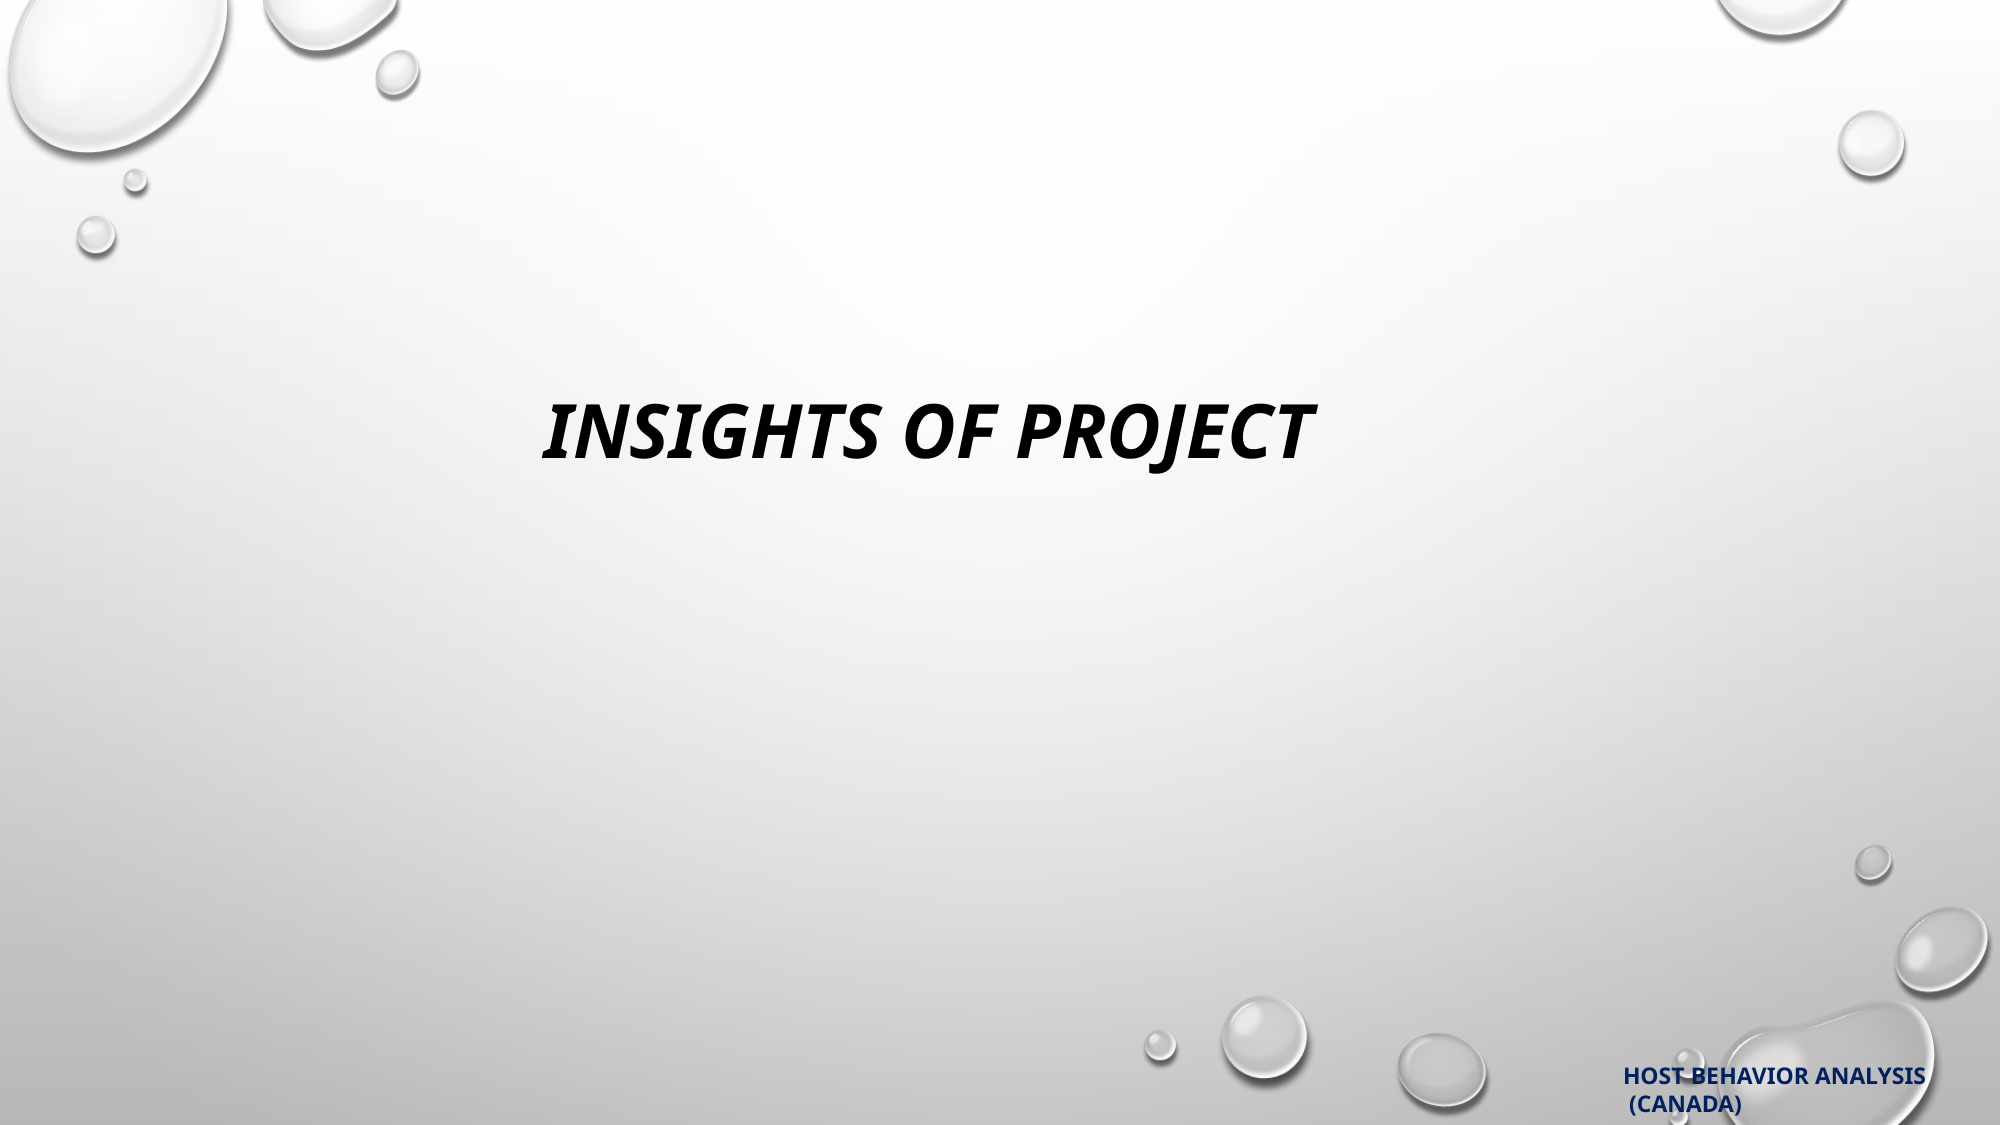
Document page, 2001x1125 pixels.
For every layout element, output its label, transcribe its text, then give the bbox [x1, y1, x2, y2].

picture [0, 0, 2000, 1125]
title INSIGHTS OF PROJECT [24, 241, 1834, 627]
text_box HOST BEHAVIOR ANALYSIS (CANADA) [1608, 1054, 2000, 1125]
